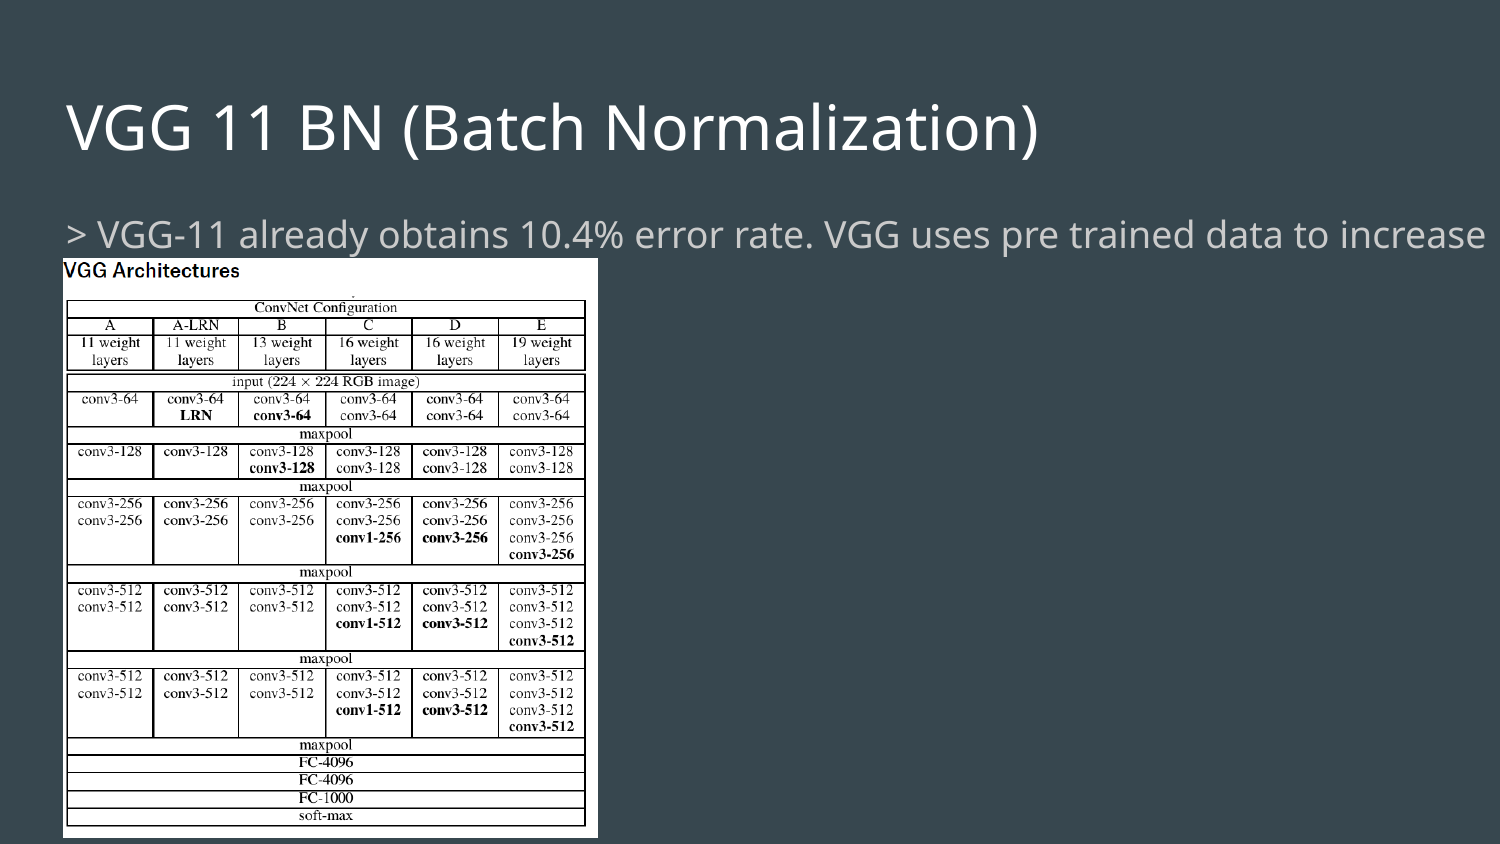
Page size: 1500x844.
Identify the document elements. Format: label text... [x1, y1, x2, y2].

picture [63, 258, 598, 838]
title VGG 11 BN (Batch Normalization) [51, 72, 1449, 167]
list > VGG-11 already obtains 10.4% error rate. VGG uses pre trained data to increase accuracy [51, 189, 1500, 750]
